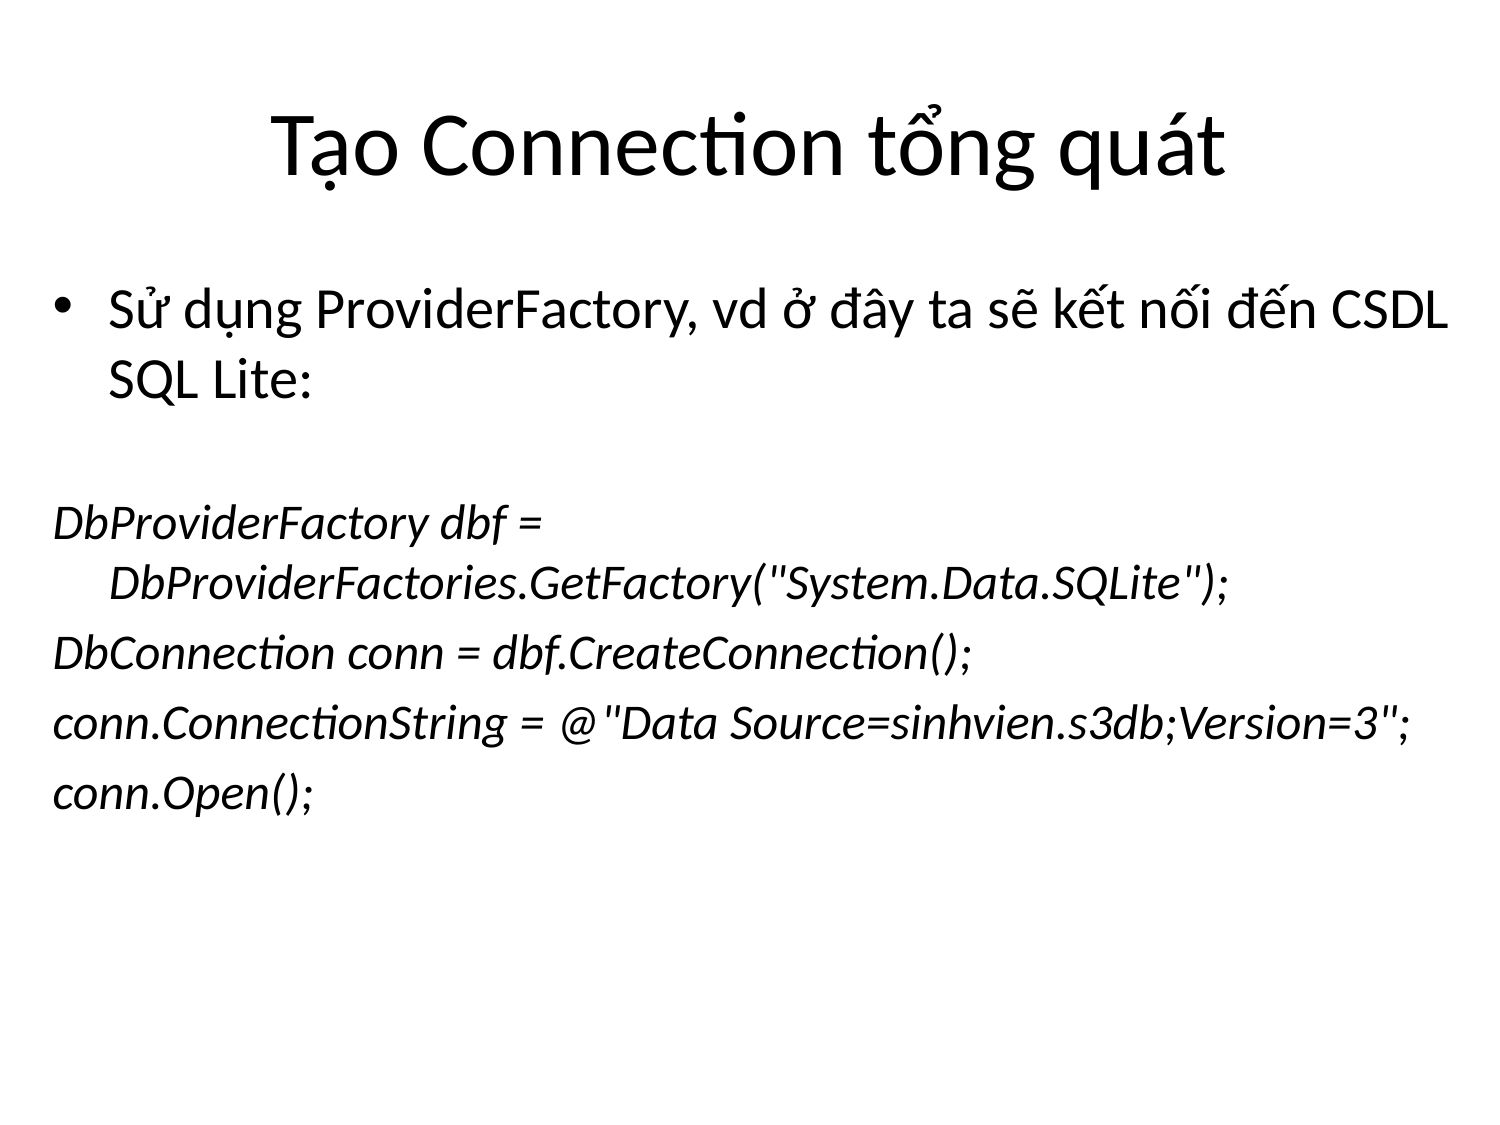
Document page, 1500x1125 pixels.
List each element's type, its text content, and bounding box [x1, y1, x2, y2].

title Tạo Connection tổng quát [75, 45, 1425, 233]
list Sử dụng ProviderFactory, vd ở đây ta sẽ kết nối đến CSDL SQL Lite: DbProviderFactory dbf = DbProviderFactories.GetFactory("System.Data.SQLite"); DbConnection conn = dbf.CreateConnection(); conn.ConnectionString = @"Data Source=sinhvien.s3db;Version=3"; conn.Open(); [37, 262, 1475, 1013]
